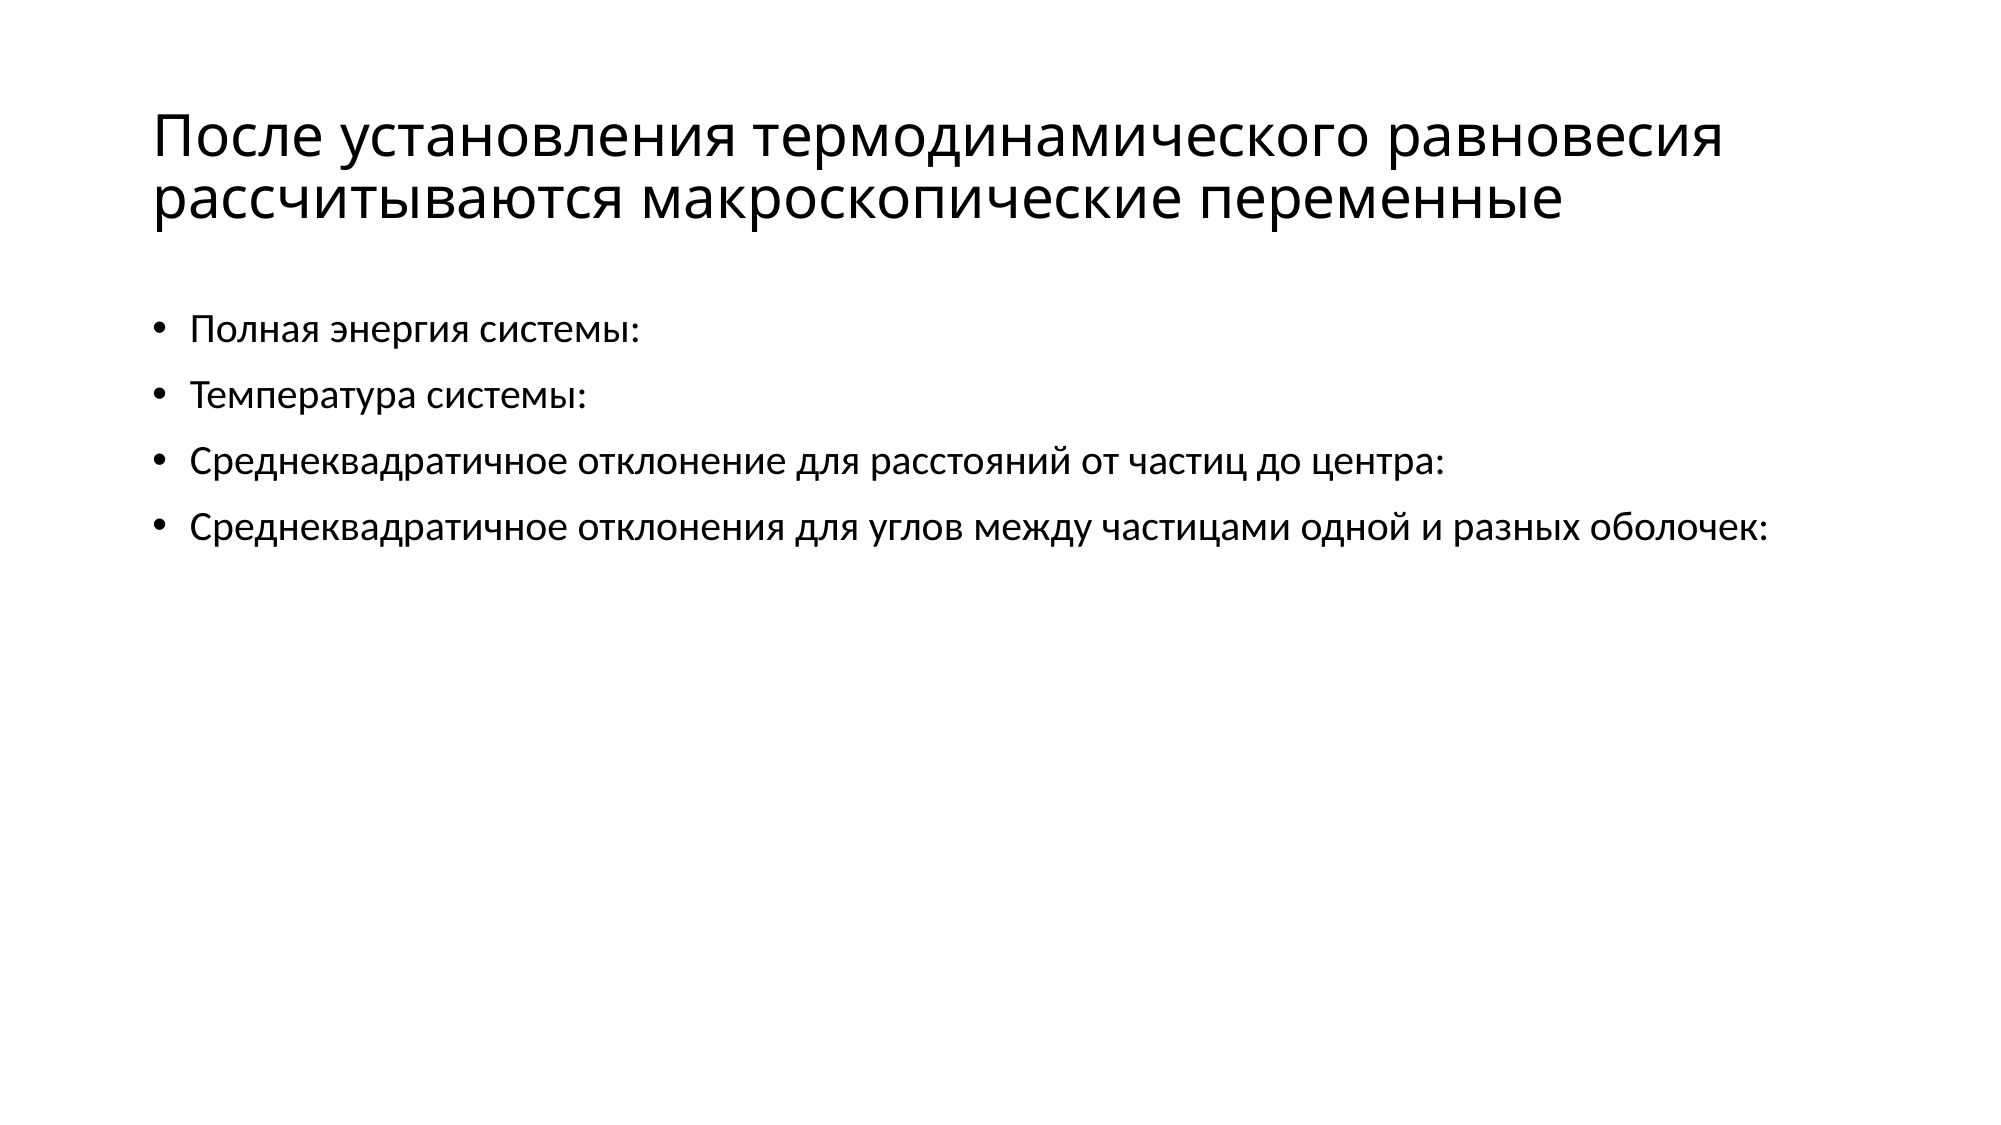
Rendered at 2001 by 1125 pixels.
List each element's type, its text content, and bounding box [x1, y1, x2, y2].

title После установления термодинамического равновесия рассчитываются макроскопические переменные [137, 59, 1863, 278]
